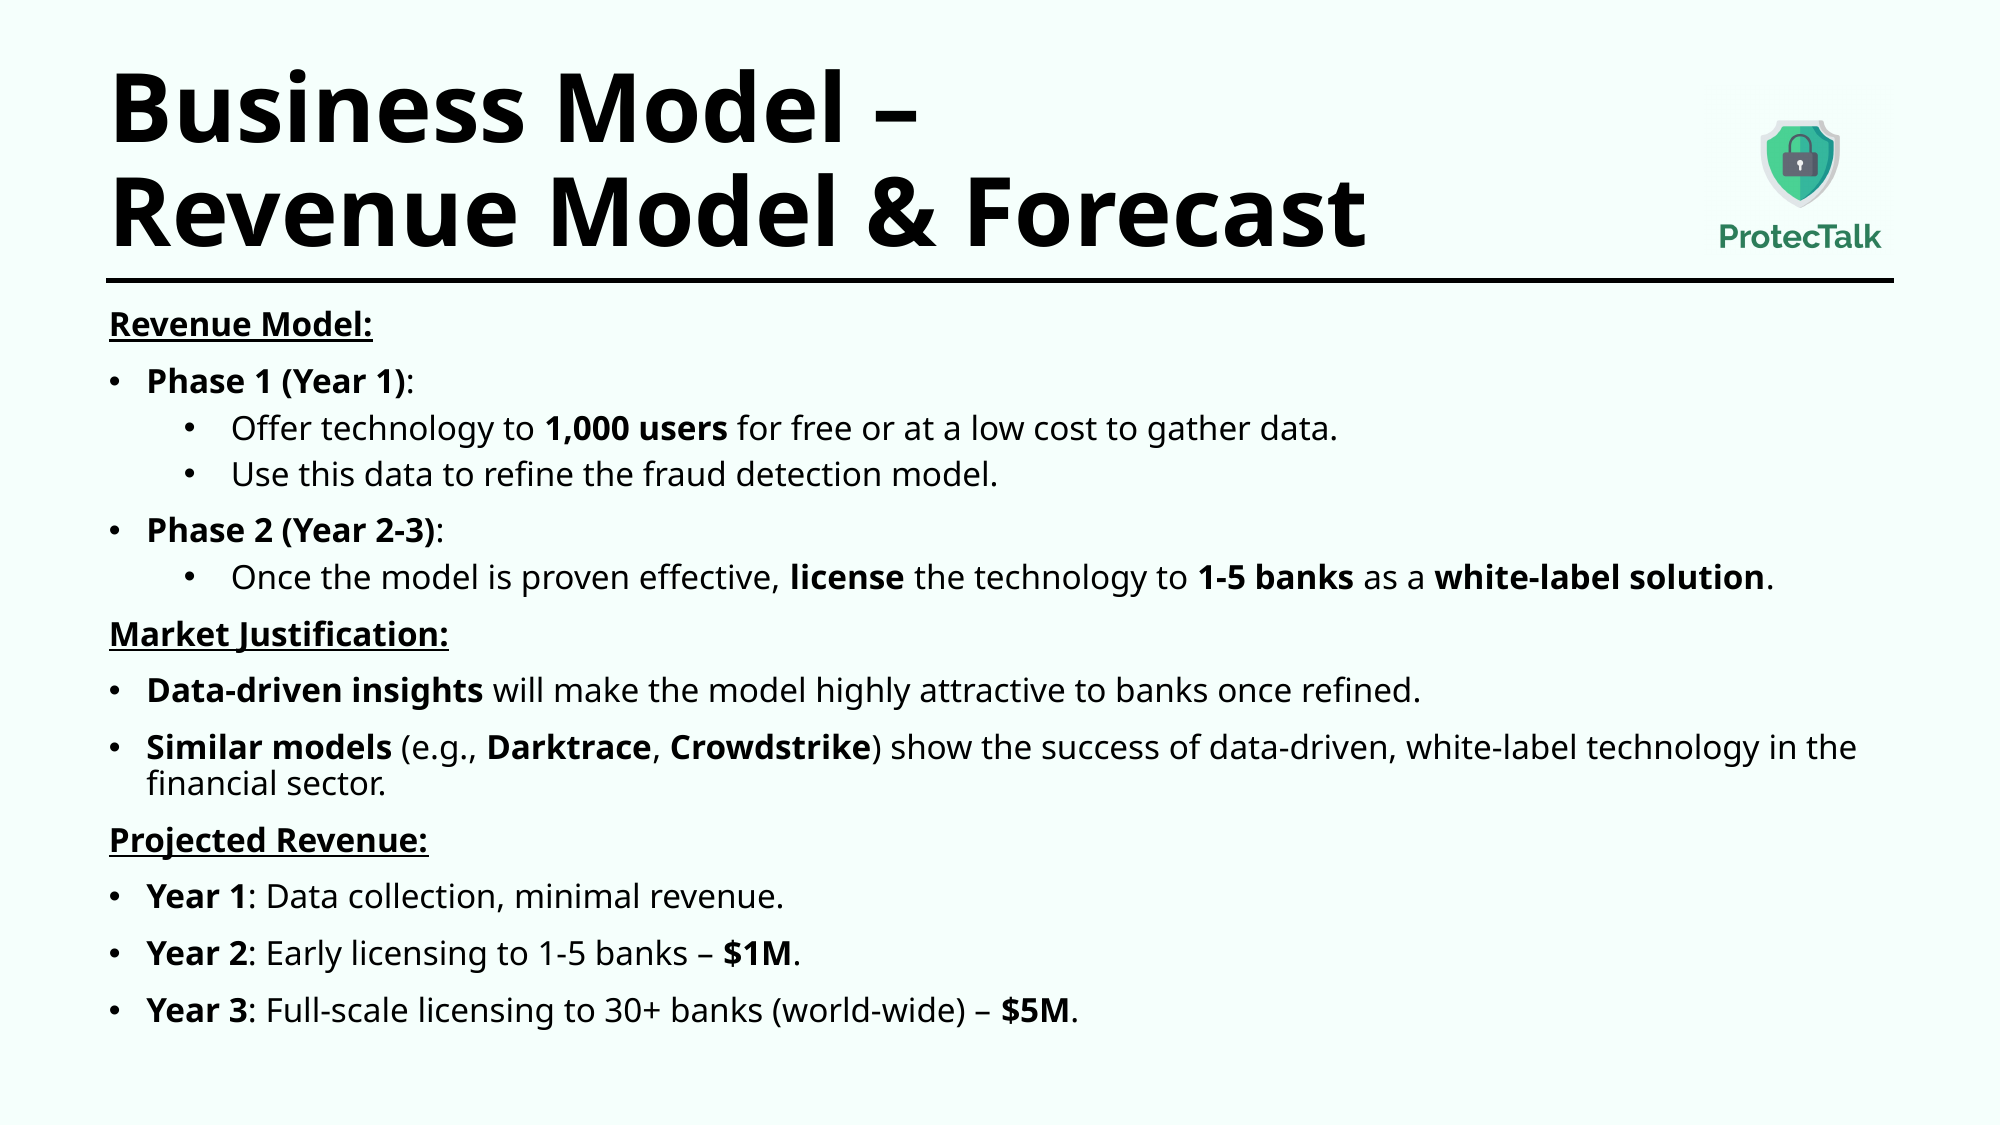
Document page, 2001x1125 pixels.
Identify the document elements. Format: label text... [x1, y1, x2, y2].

picture [1703, 84, 1895, 255]
title Business Model – Revenue Model & Forecast [93, 39, 1902, 275]
list Revenue Model: Phase 1 (Year 1): Offer technology to 1,000 users for free or at a low cost to gather data. Use this data to refine the fraud detection model. Phase 2 (Year 2-3): Once the model is proven effective, license the technology to 1-5 banks as a white-label solution. Market Justification: Data-driven insights will make the model highly attractive to banks once refined. Similar models (e.g., Darktrace, Crowdstrike) show the success of data-driven, white-label technology in the financial sector. Projected Revenue: Year 1: Data collection, minimal revenue. Year 2: Early licensing to 1-5 banks – $1M. Year 3: Full-scale licensing to 30+ banks (world-wide) – $5M. [93, 300, 1894, 1059]
